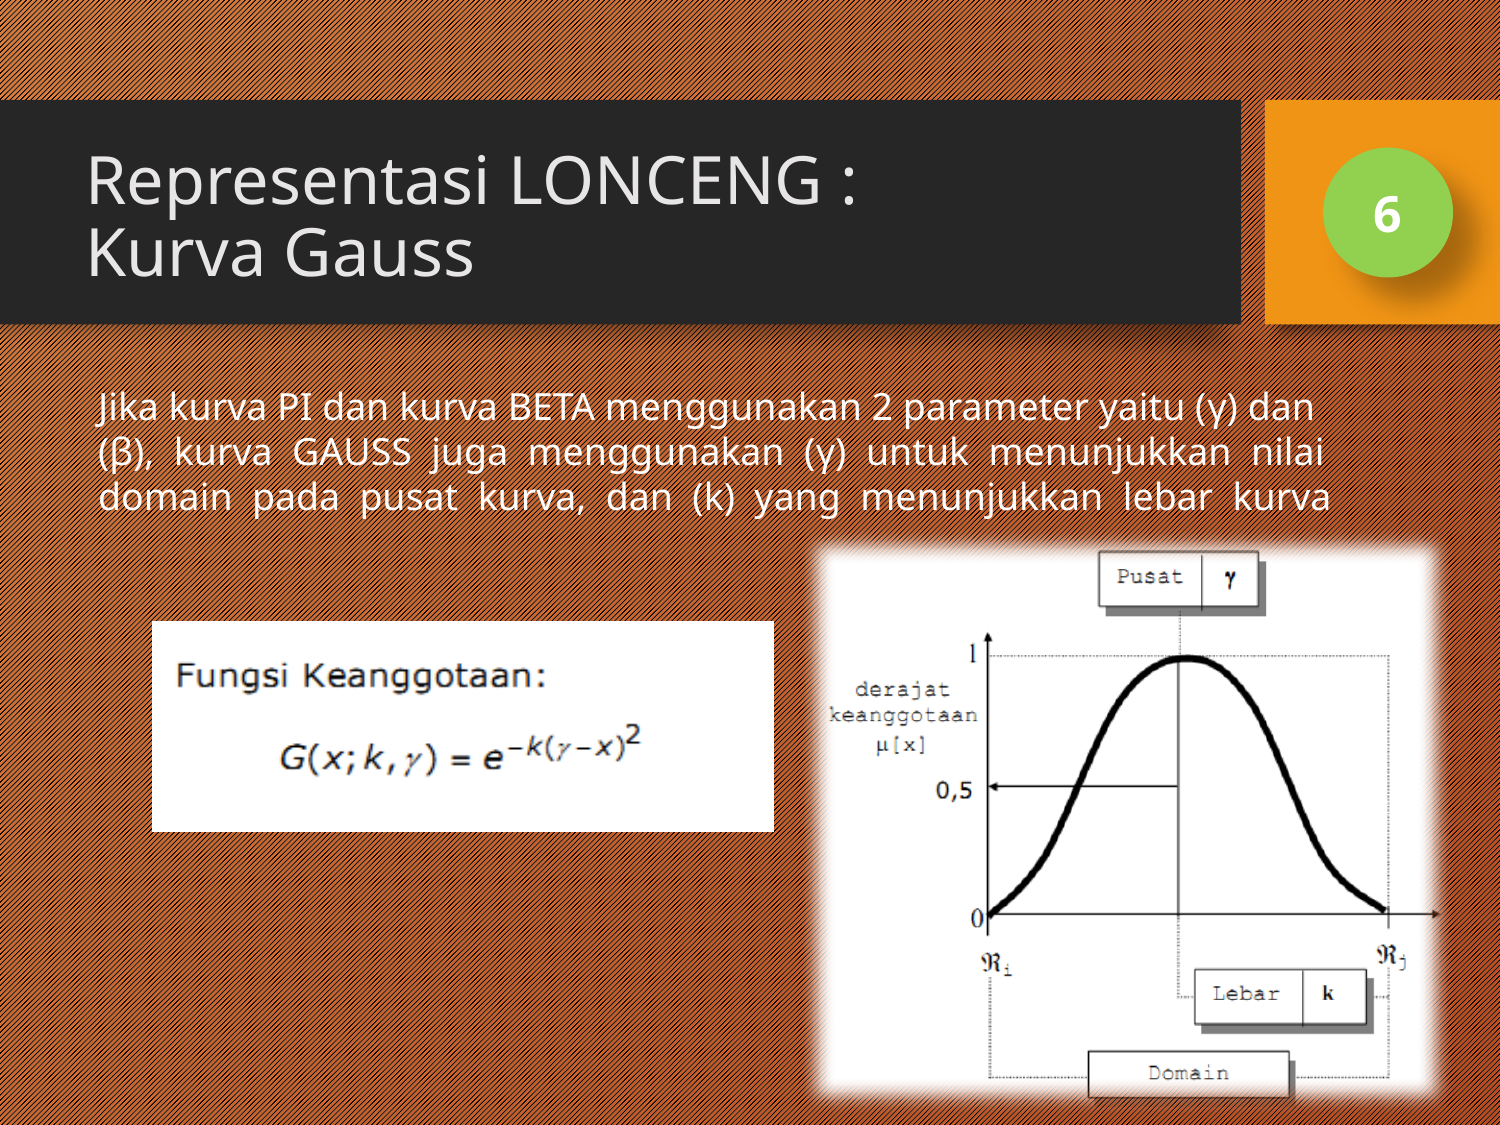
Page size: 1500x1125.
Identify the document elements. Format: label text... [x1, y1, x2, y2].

picture [0, 313, 1500, 1125]
text_box Jika kurva PI dan kurva BETA menggunakan 2 parameter yaitu (γ) dan (β), kurva GAUSS juga menggunakan (γ) untuk menunjukkan nilai domain pada pusat kurva, dan (k) yang menunjukkan lebar kurva [83, 375, 1395, 526]
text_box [1322, 147, 1454, 278]
picture [0, 0, 1500, 125]
title Representasi LONCENG : Kurva Gauss [70, 125, 1500, 313]
